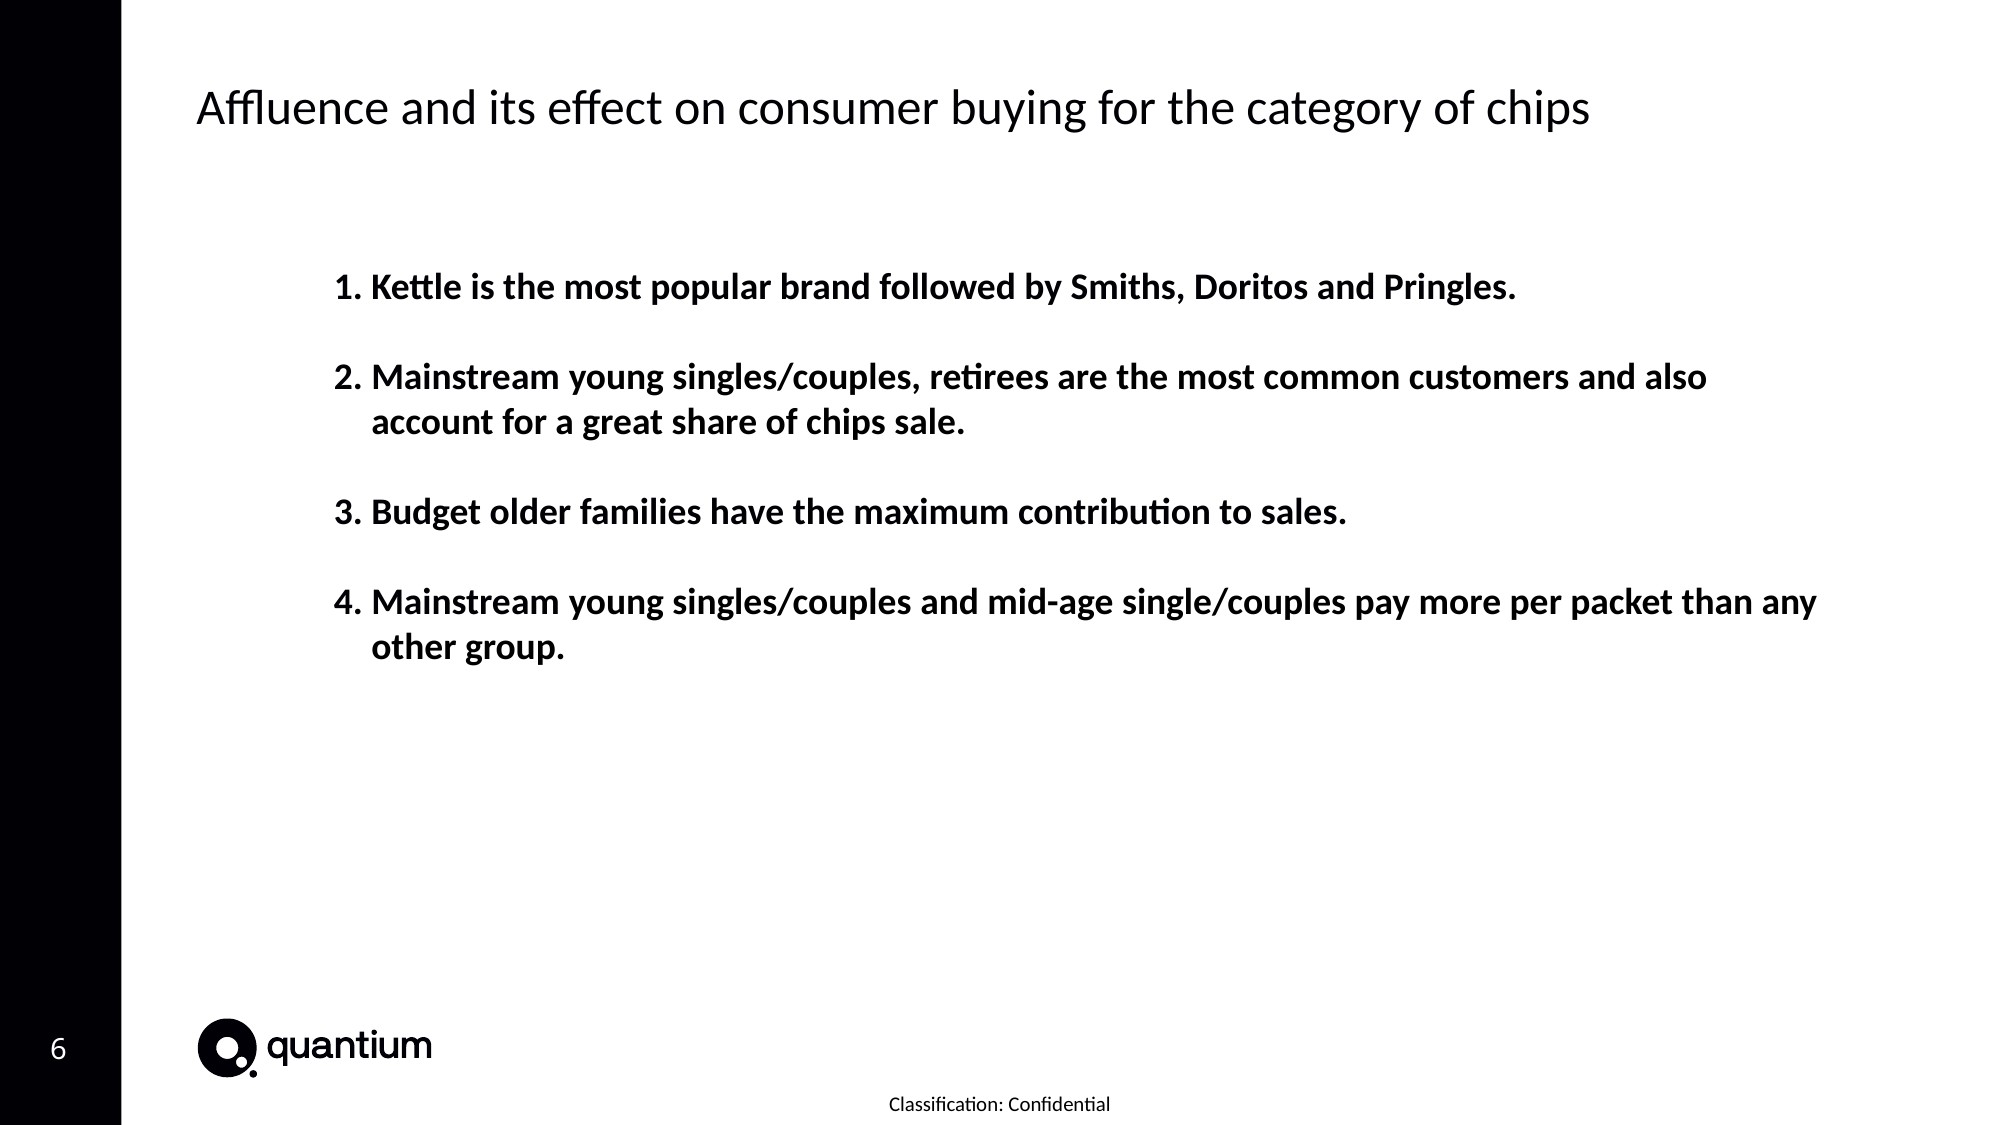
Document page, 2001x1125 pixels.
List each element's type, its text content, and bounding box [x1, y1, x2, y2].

list Affluence and its effect on consumer buying for the category of chips [196, 74, 1916, 210]
text_box Kettle is the most popular brand followed by Smiths, Doritos and Pringles. Mainstream young singles/couples, retirees are the most common customers and also account for a great share of chips sale. Budget older families have the maximum contribution to sales. Mainstream young singles/couples and mid-age single/couples pay more per packet than any other group. [319, 254, 1839, 675]
